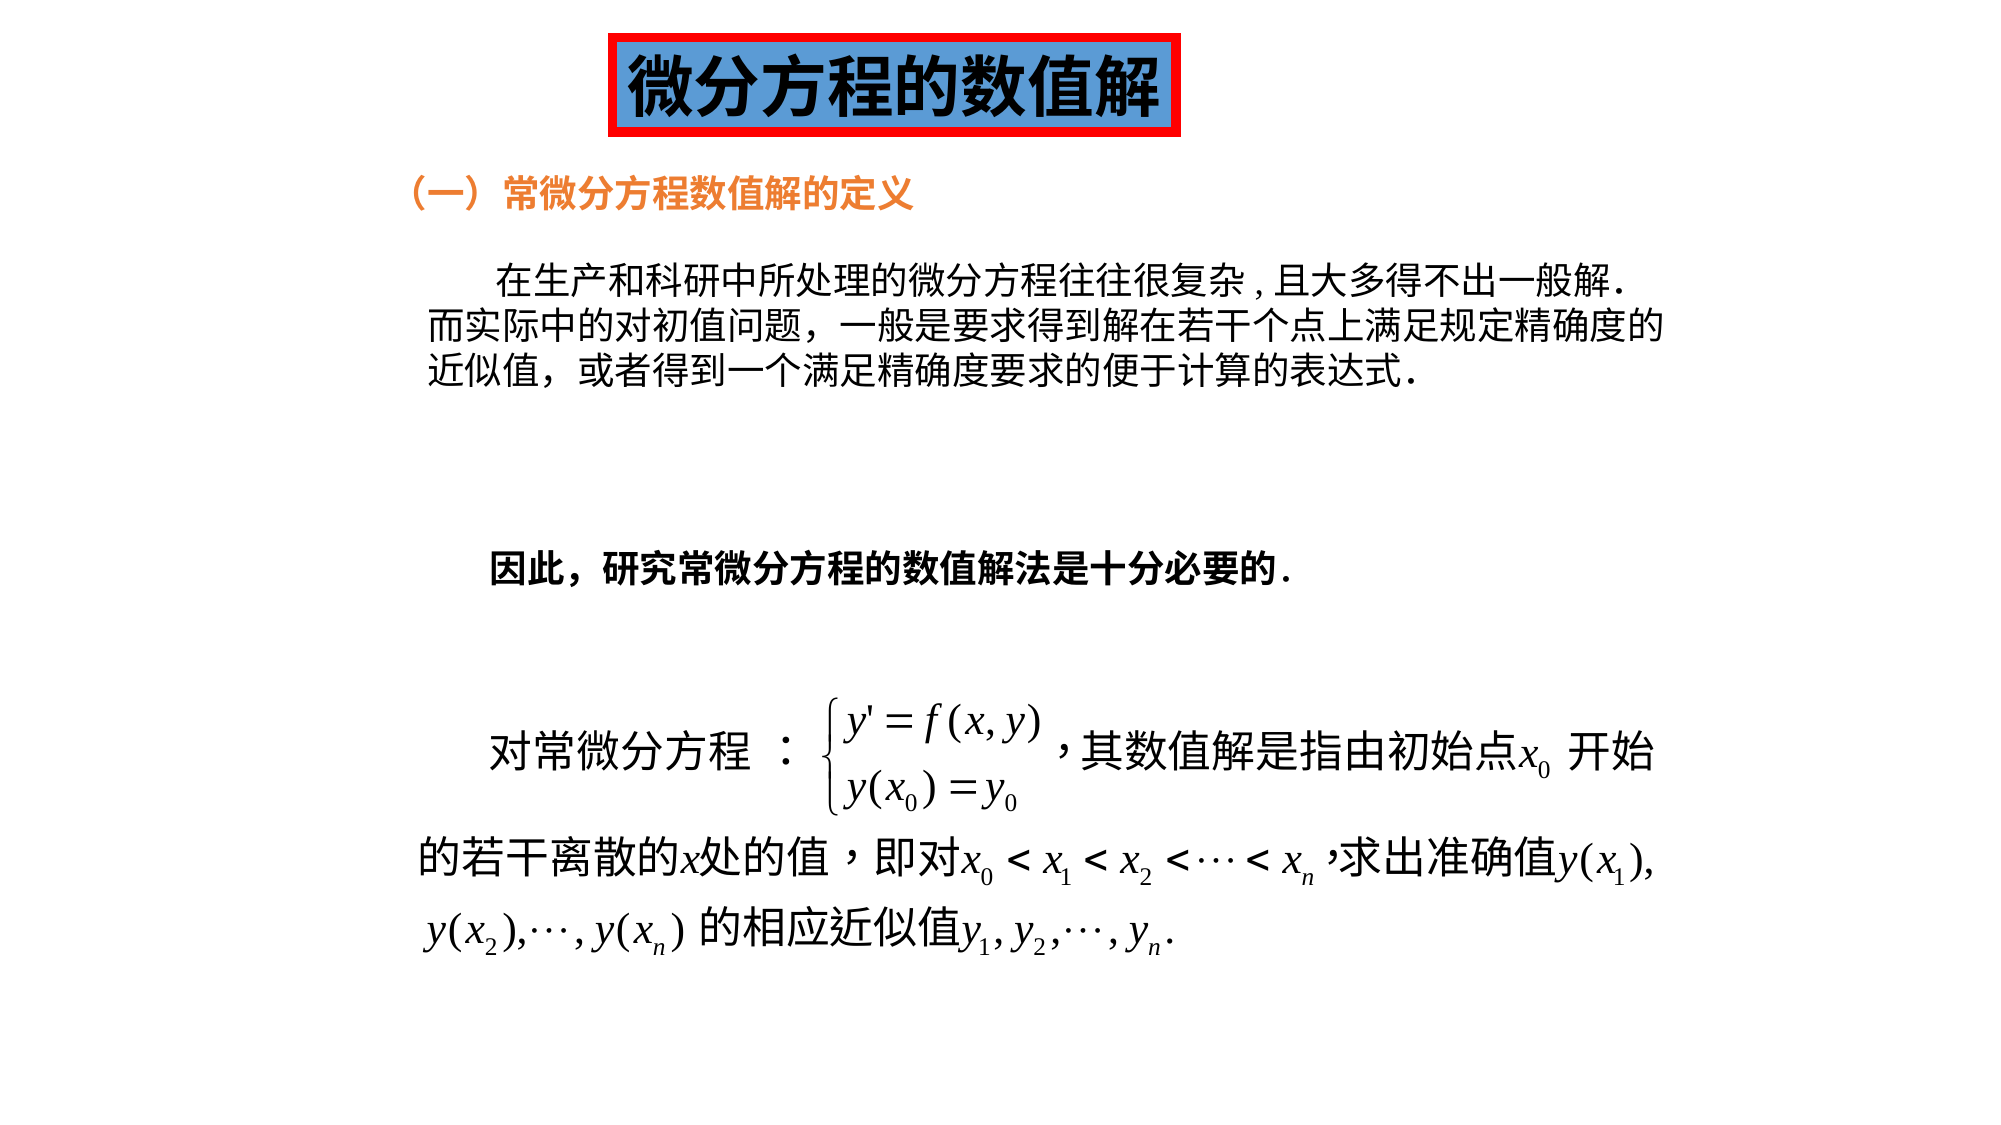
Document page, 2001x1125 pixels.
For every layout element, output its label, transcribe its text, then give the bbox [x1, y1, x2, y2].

text_box 因此，研究常微分方程的数值解法是十分必要的． [474, 537, 1686, 598]
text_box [415, 687, 1662, 966]
text_box 在生产和科研中所处理的微分方程往往很复杂,且大多得不出一般解．而实际中的对初值问题，一般是要求得到解在若干个点上满足规定精确度的近似值，或者得到一个满足精确度要求的便于计算的表达式． [412, 249, 1688, 400]
text_box 微分方程的数值解 [612, 37, 1176, 133]
text_box （一）常微分方程数值解的定义 [374, 162, 1200, 223]
